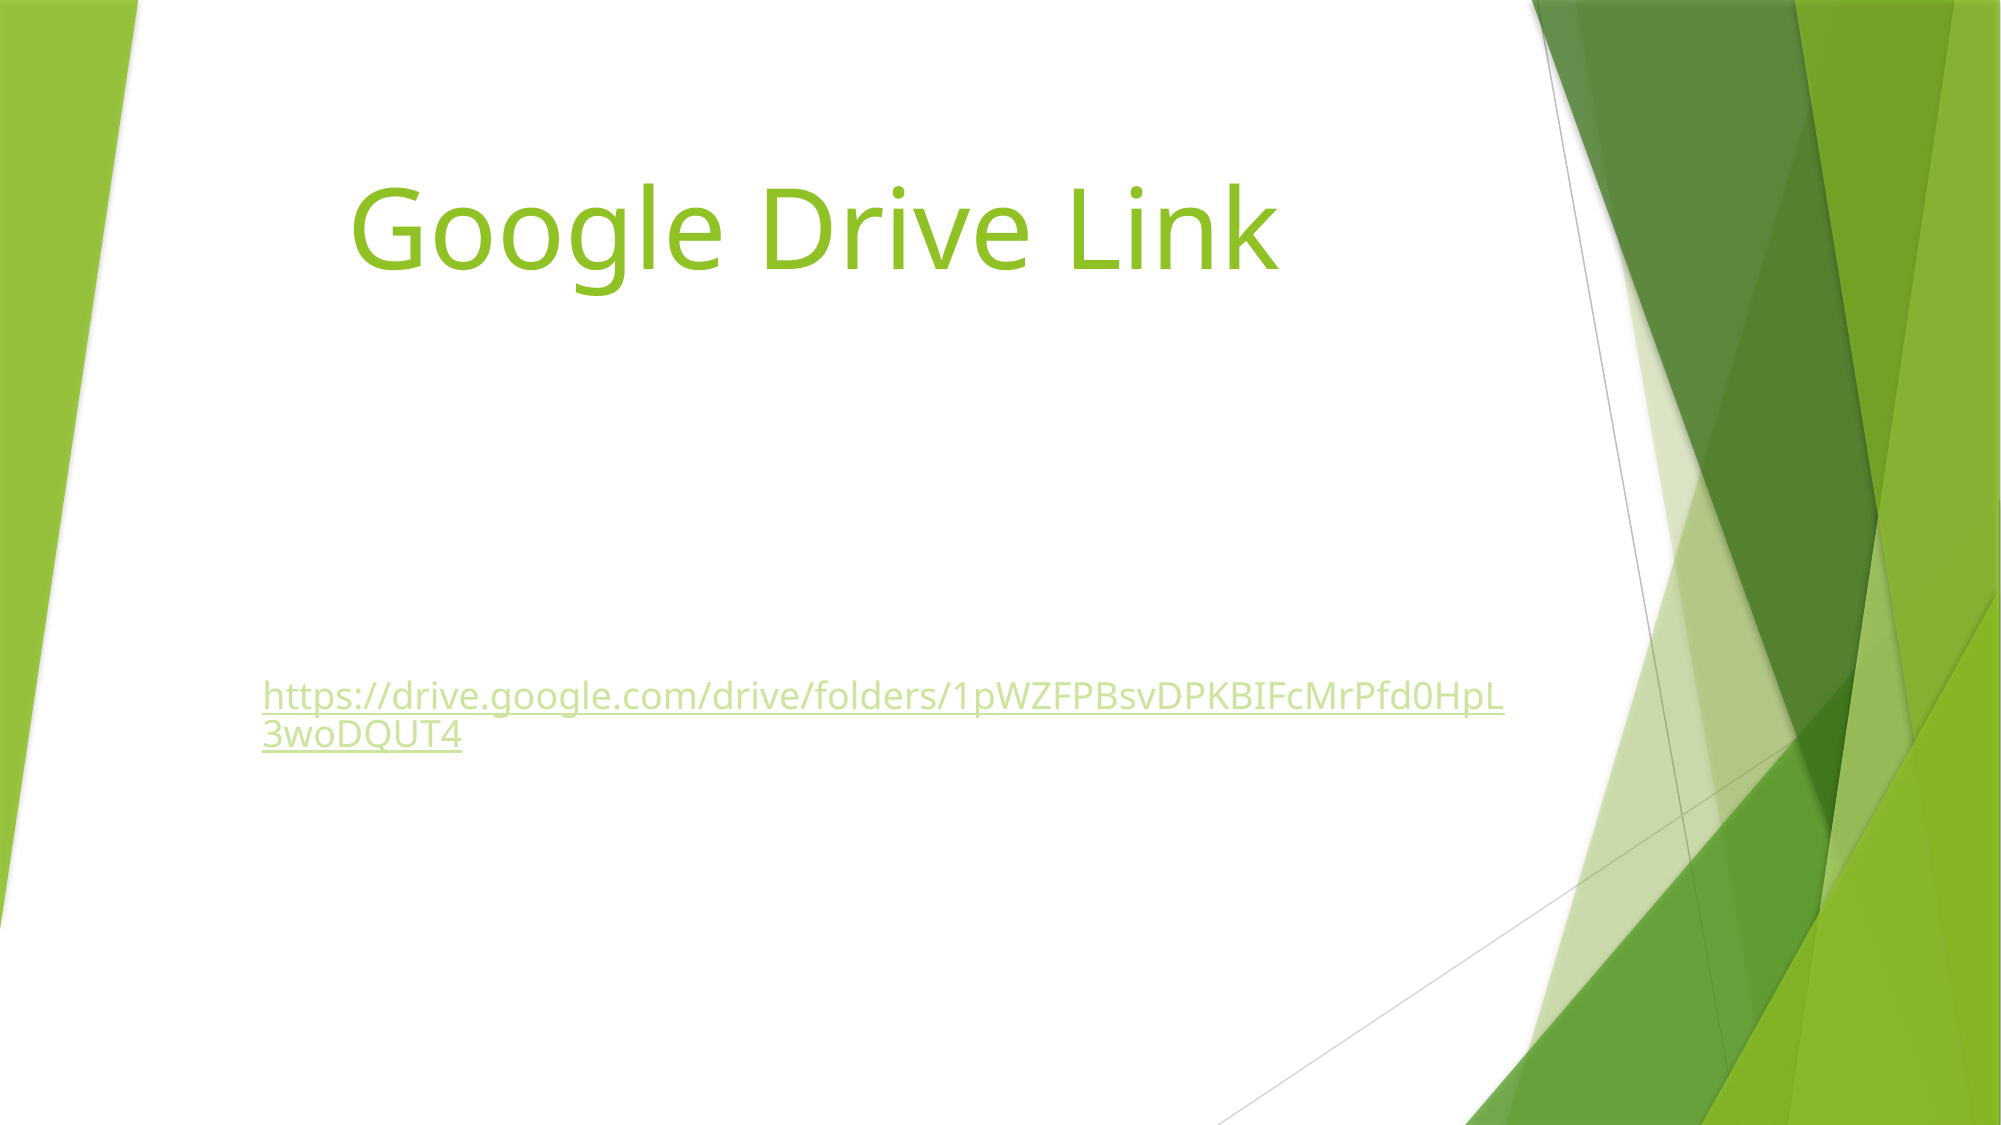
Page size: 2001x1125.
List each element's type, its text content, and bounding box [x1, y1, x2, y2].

subtitle https://drive.google.com/drive/folders/1pWZFPBsvDPKBIFcMrPfd0HpL3woDQUT4 [247, 664, 1522, 845]
title Google Drive Link [206, 10, 1481, 300]
